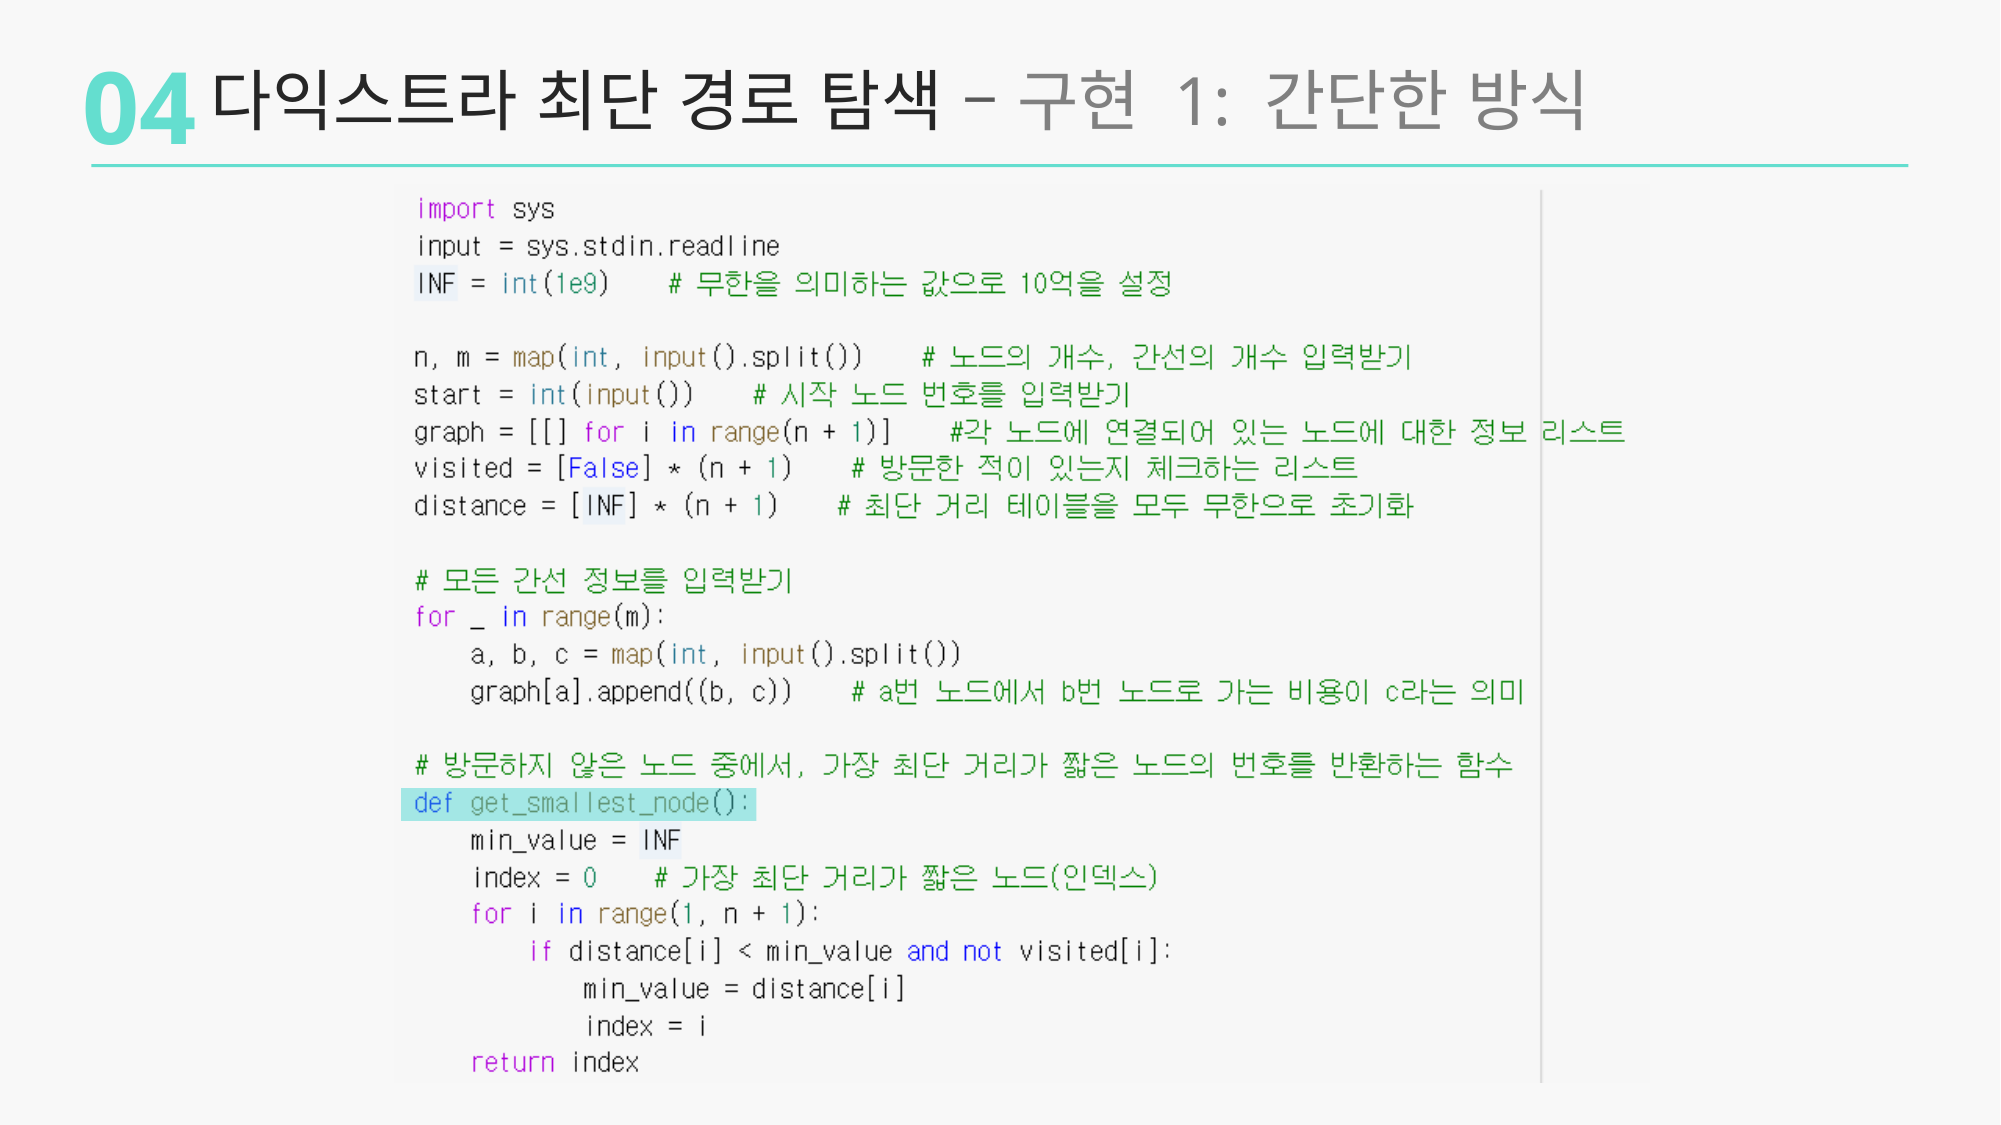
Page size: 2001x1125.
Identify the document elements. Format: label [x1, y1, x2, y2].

text_box [67, 37, 1677, 174]
text_box [1677, 163, 1909, 168]
picture [394, 184, 1650, 1083]
